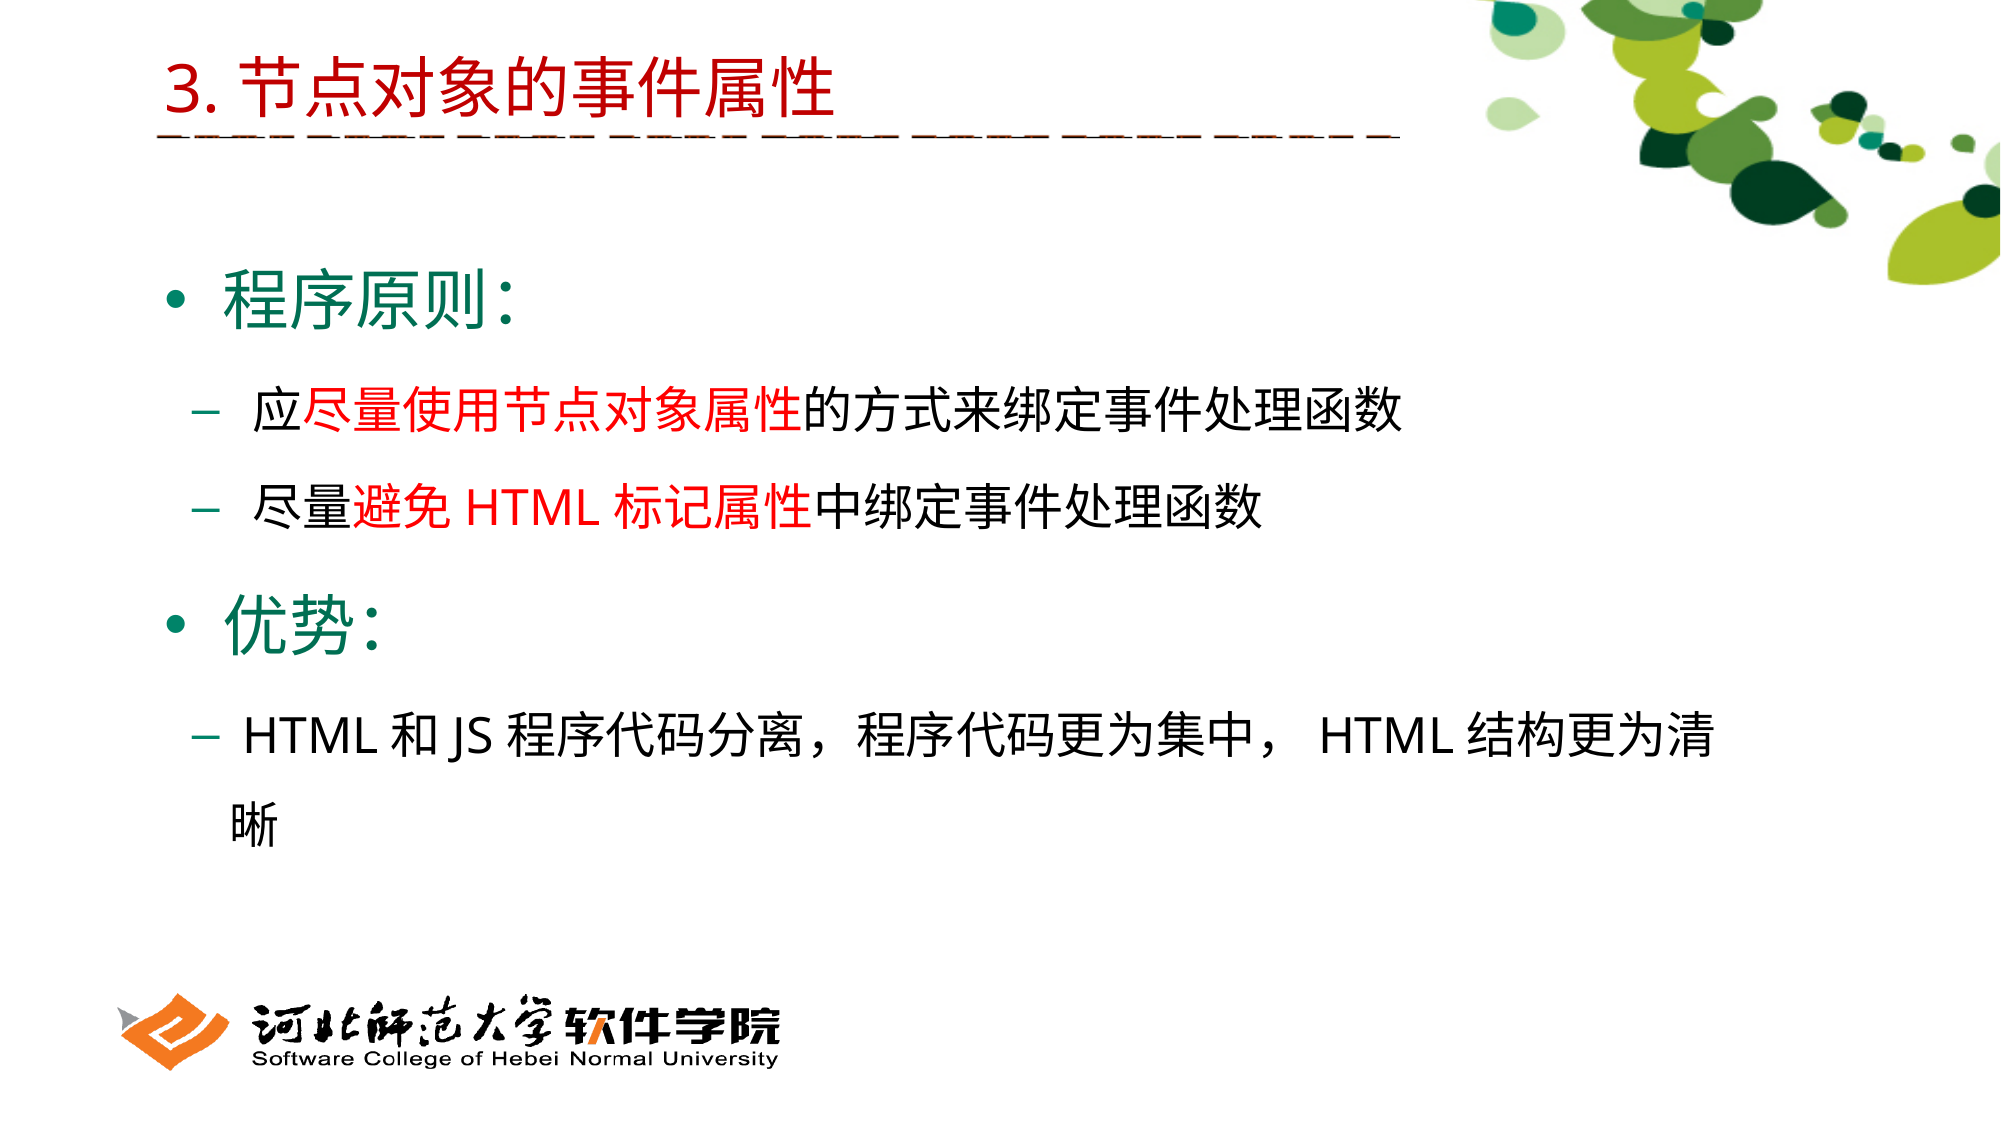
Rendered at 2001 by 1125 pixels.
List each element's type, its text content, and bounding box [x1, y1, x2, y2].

picture [0, 0, 2001, 1125]
list 3.节点对象的事件属性 [149, 38, 1392, 120]
list 程序原则： 应尽量使用节点对象属性的方式来绑定事件处理函数 尽量避免HTML标记属性中绑定事件处理函数 优势： HTML和JS程序代码分离，程序代码更为集中，HTML结构更为清晰 [149, 210, 1757, 973]
